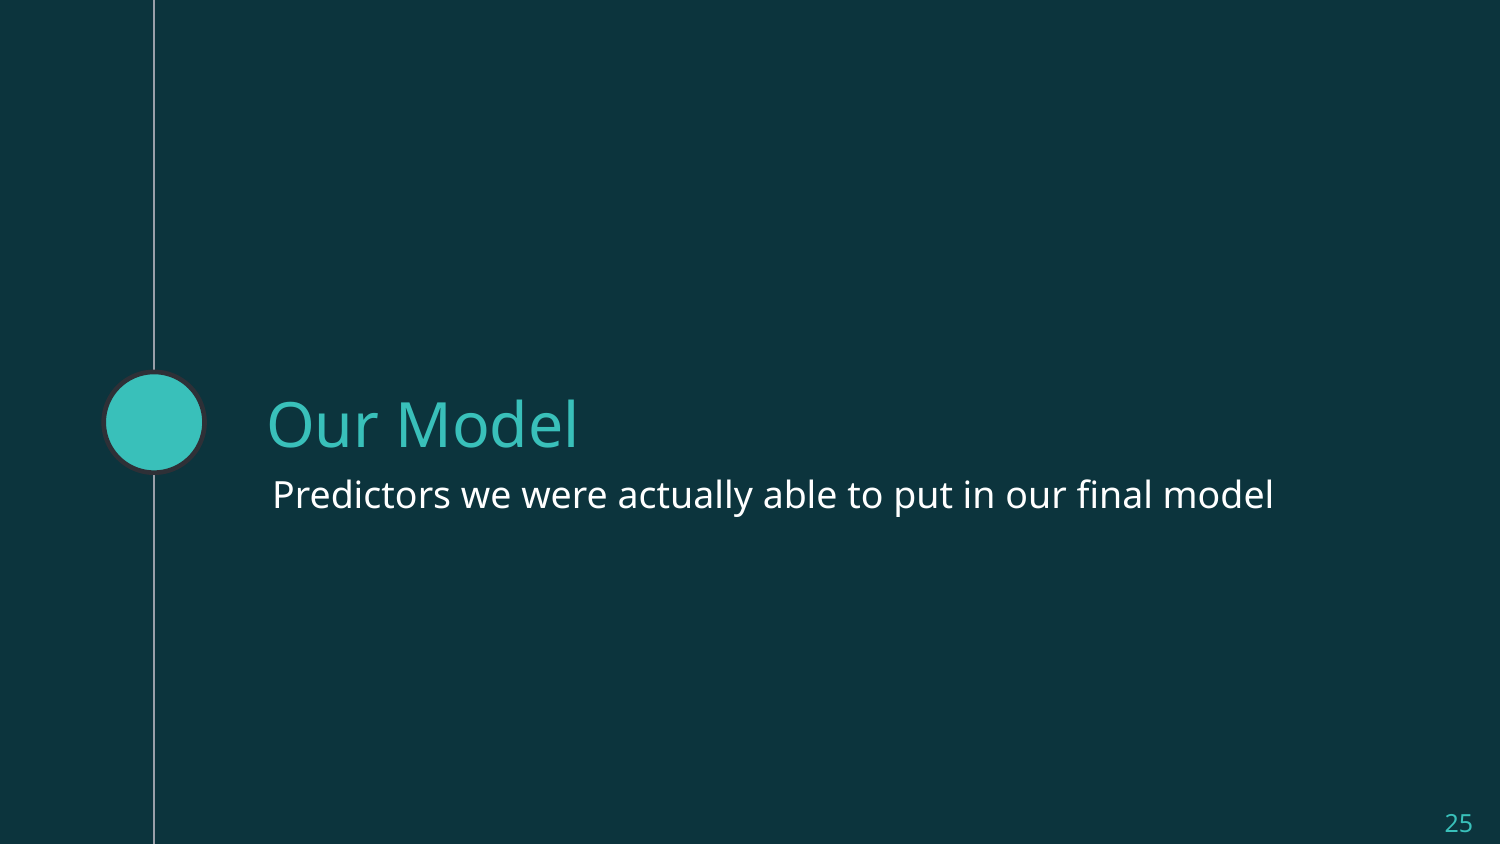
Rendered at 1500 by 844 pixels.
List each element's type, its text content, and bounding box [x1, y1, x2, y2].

text_box [86, 373, 218, 471]
slide_number ‹#› [1398, 792, 1489, 844]
subtitle Predictors we were actually able to put in our final model [257, 456, 1394, 515]
title Our Model [250, 378, 1362, 466]
